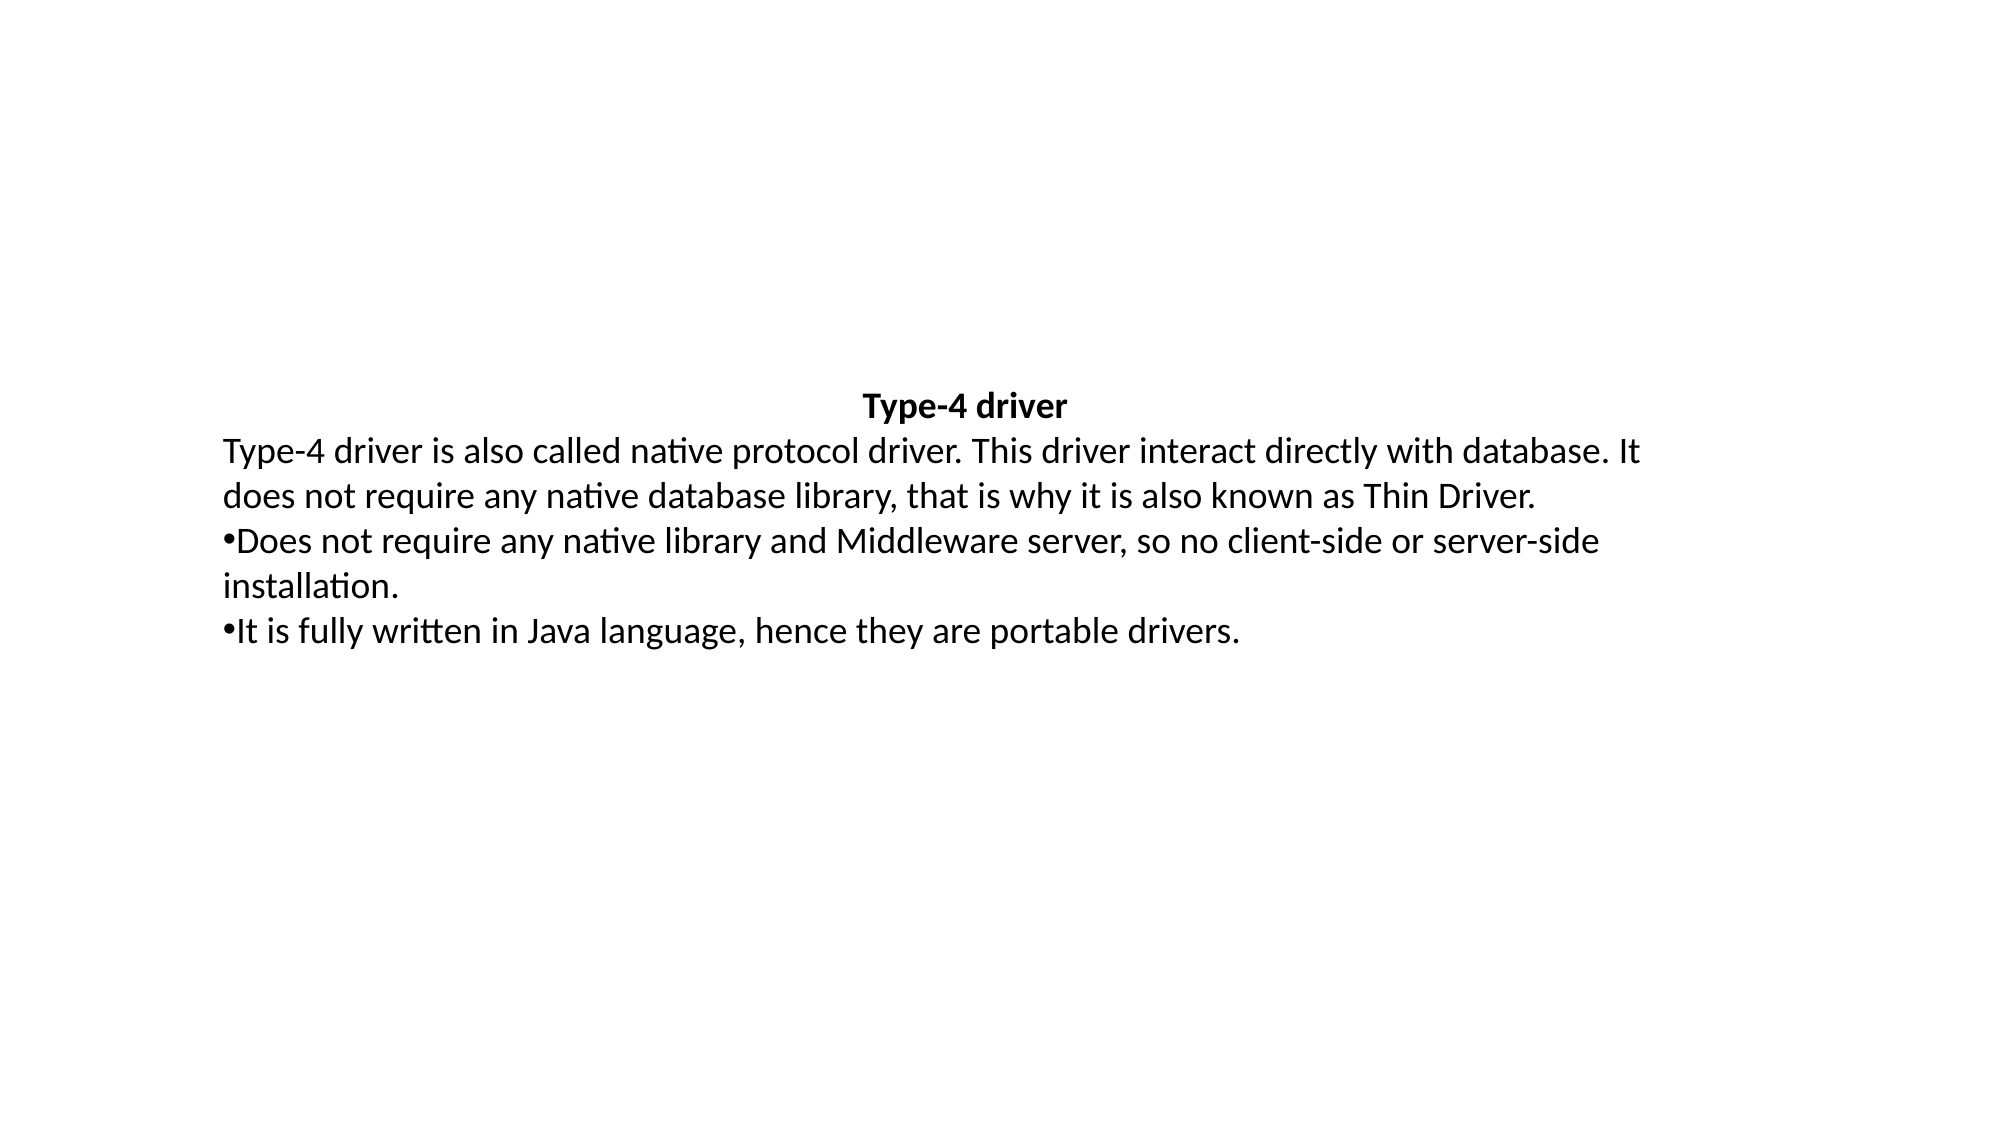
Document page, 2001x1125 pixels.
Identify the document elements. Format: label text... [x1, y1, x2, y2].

text_box Type-4 driver Type-4 driver is also called native protocol driver. This driver interact directly with database. It does not require any native database library, that is why it is also known as Thin Driver. Does not require any native library and Middleware server, so no client-side or server-side installation. It is fully written in Java language, hence they are portable drivers. [208, 373, 1723, 659]
